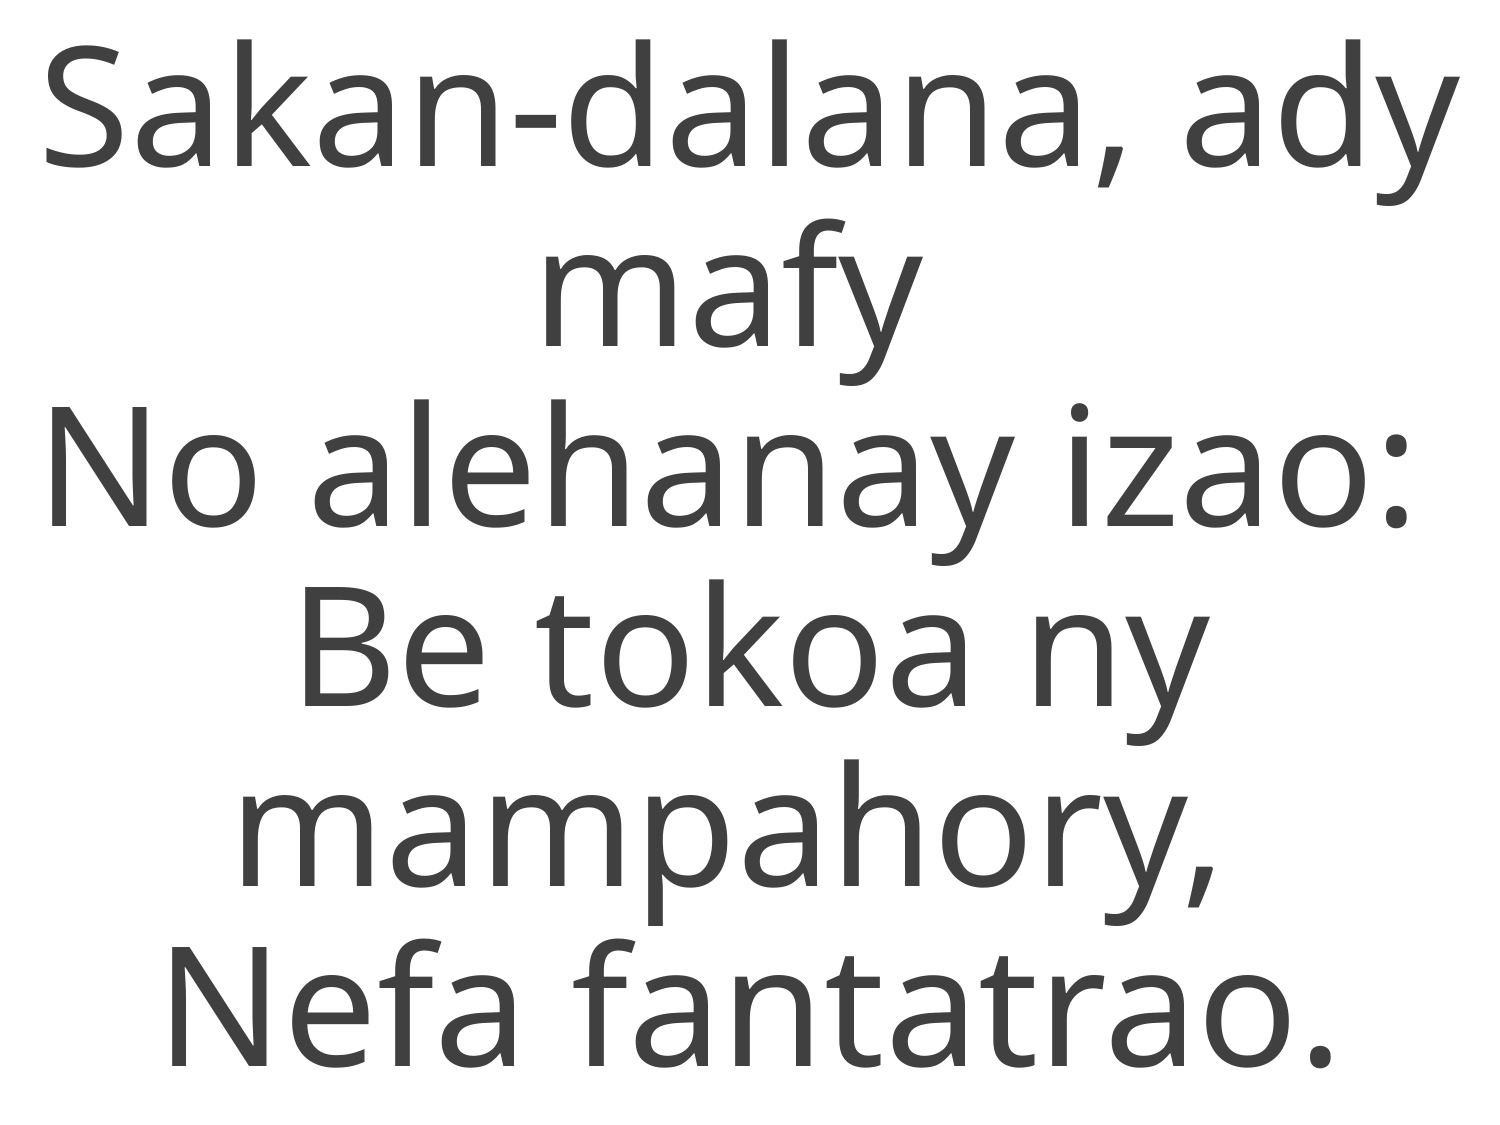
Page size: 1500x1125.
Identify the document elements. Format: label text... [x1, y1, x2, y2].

title Sakan-dalana, ady mafy No alehanay izao: Be tokoa ny mampahory, Nefa fantatrao. [0, 453, 1500, 672]
